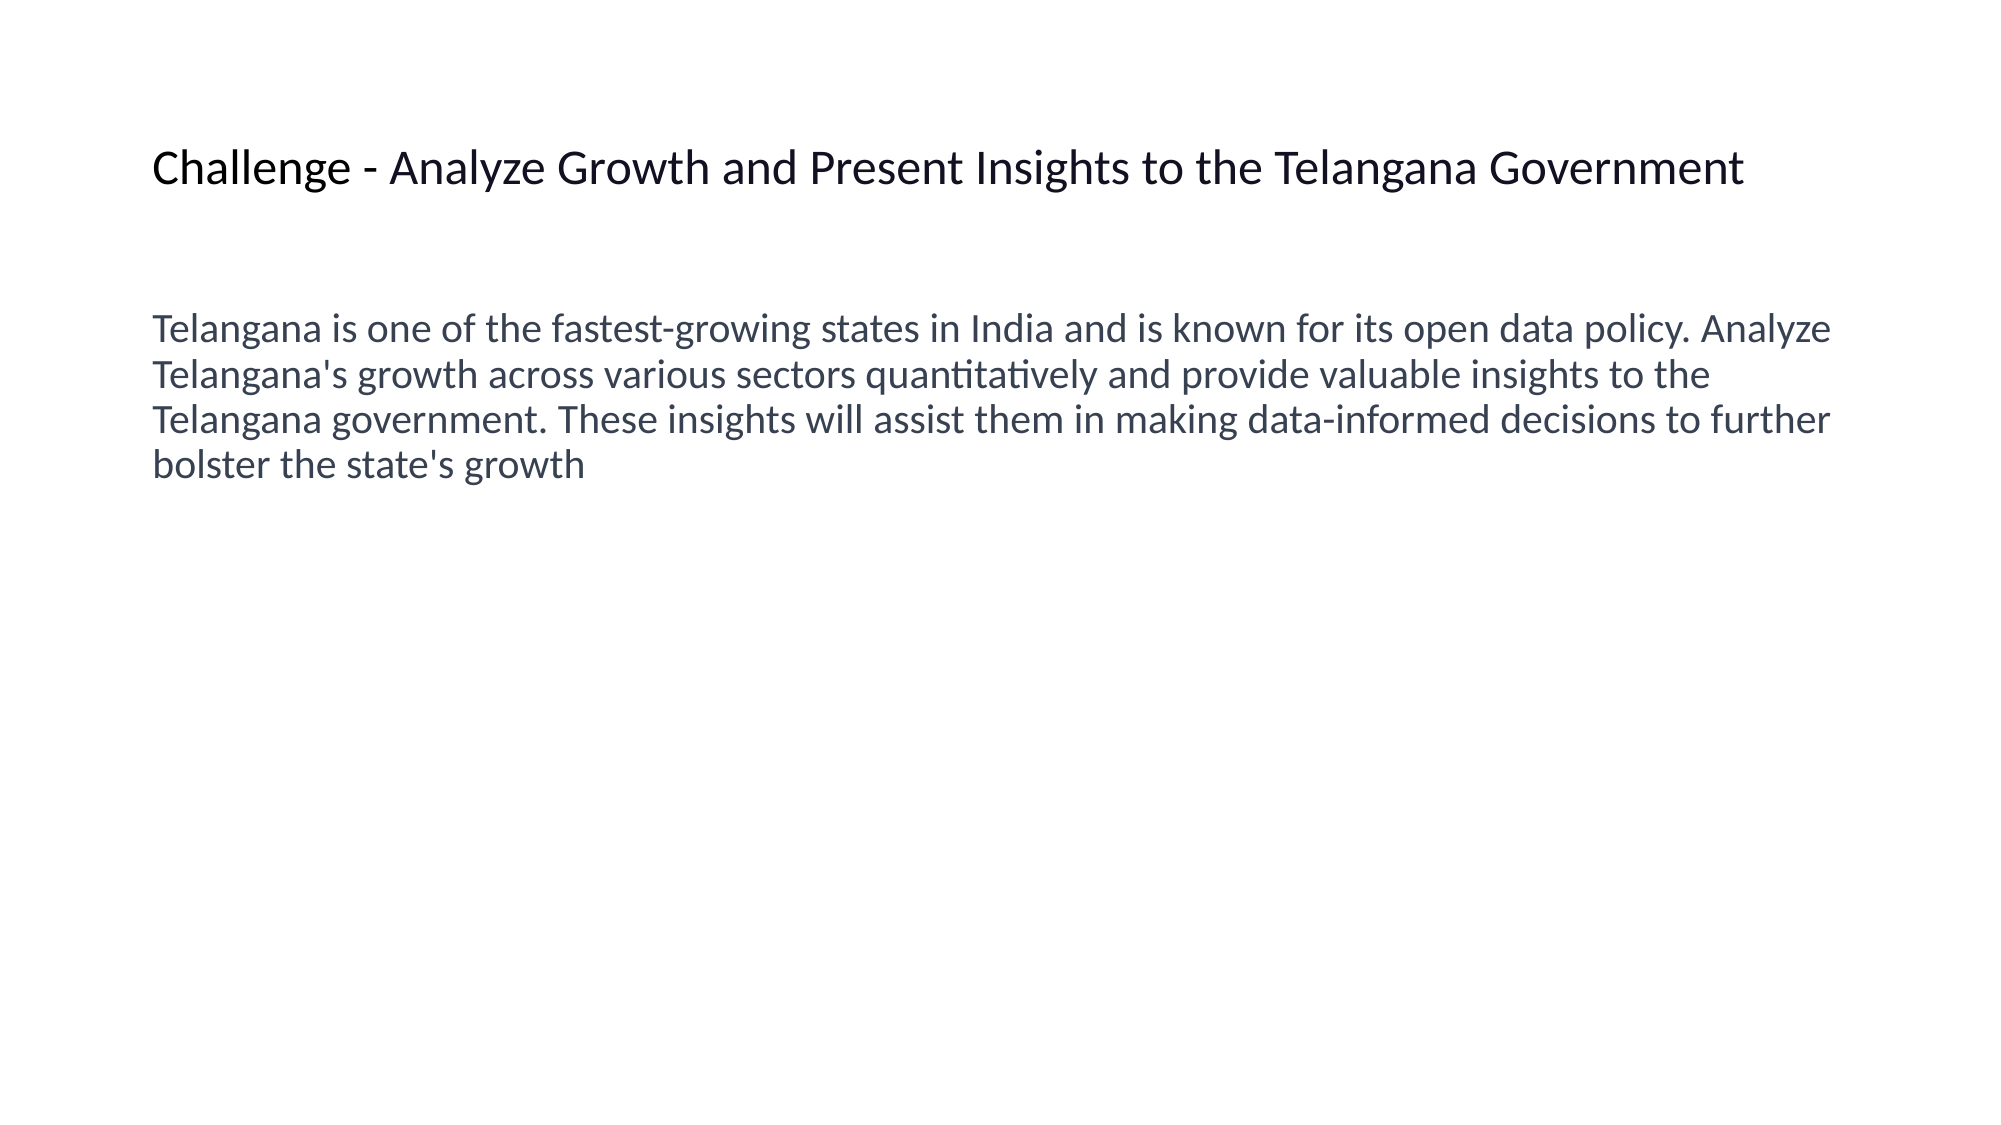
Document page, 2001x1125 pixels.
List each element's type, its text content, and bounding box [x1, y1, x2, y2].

title Challenge - Analyze Growth and Present Insights to the Telangana Government [137, 59, 1863, 278]
list Telangana is one of the fastest-growing states in India and is known for its open data policy. Analyze Telangana's growth across various sectors quantitatively and provide valuable insights to the Telangana government. These insights will assist them in making data-informed decisions to further bolster the state's growth [137, 299, 1863, 1014]
